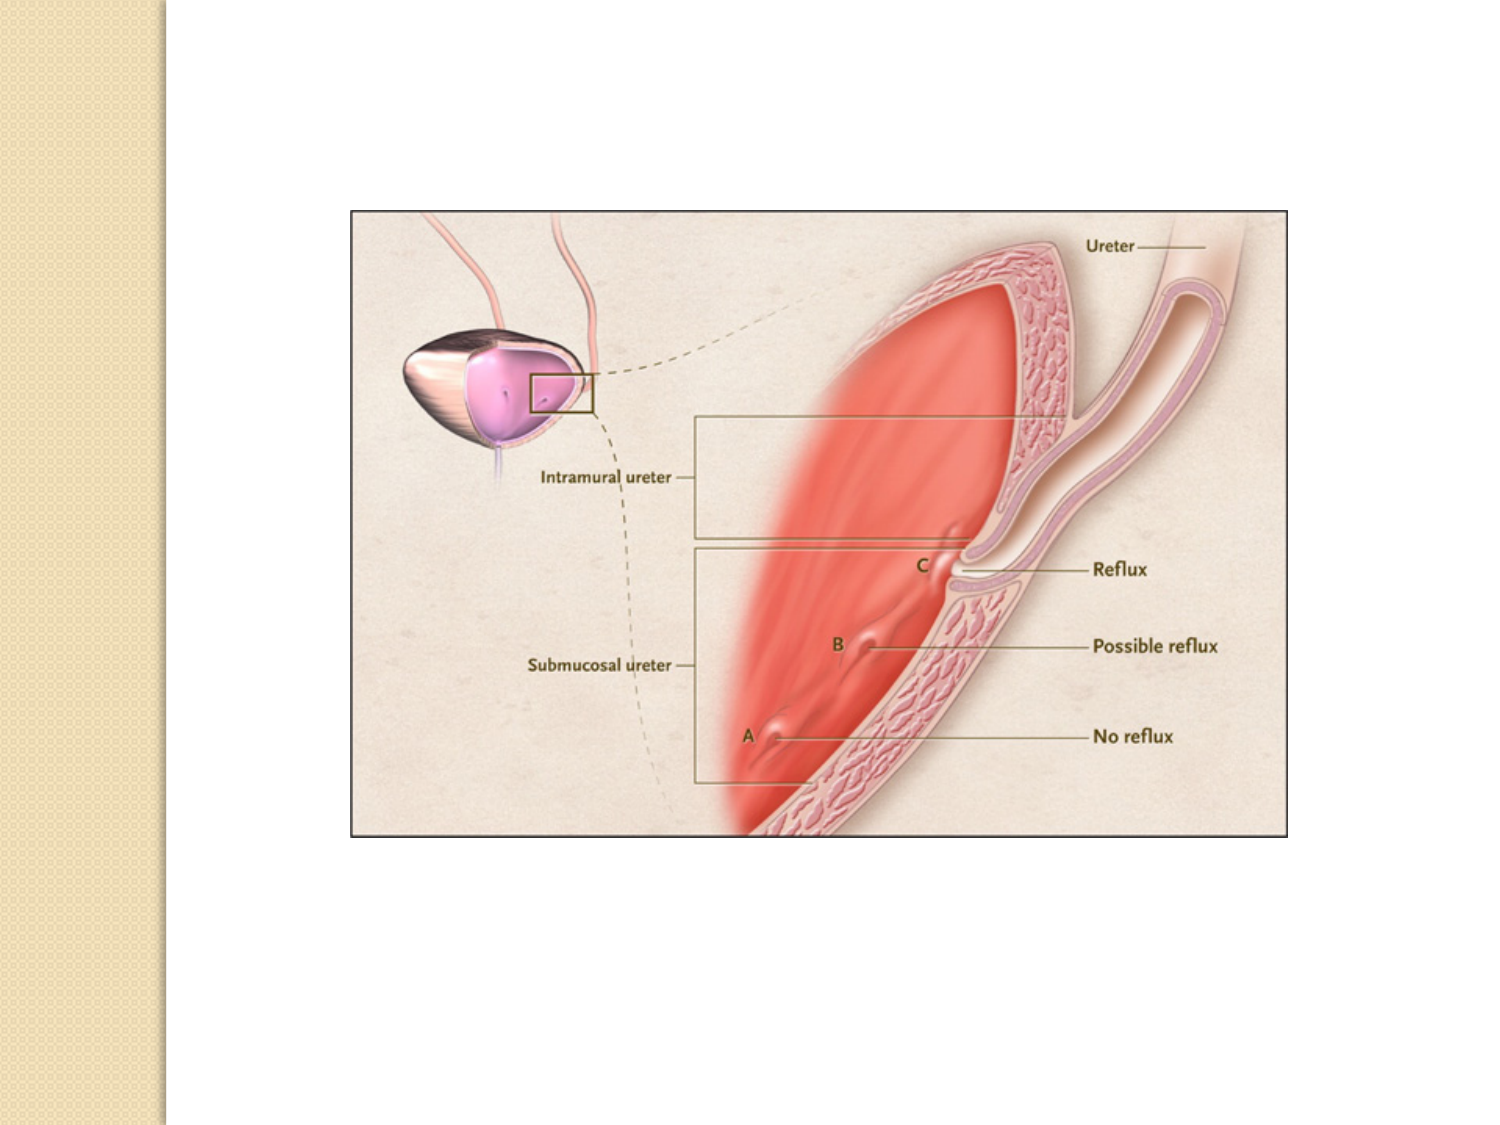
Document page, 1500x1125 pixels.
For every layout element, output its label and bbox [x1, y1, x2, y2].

picture [349, 210, 1288, 838]
